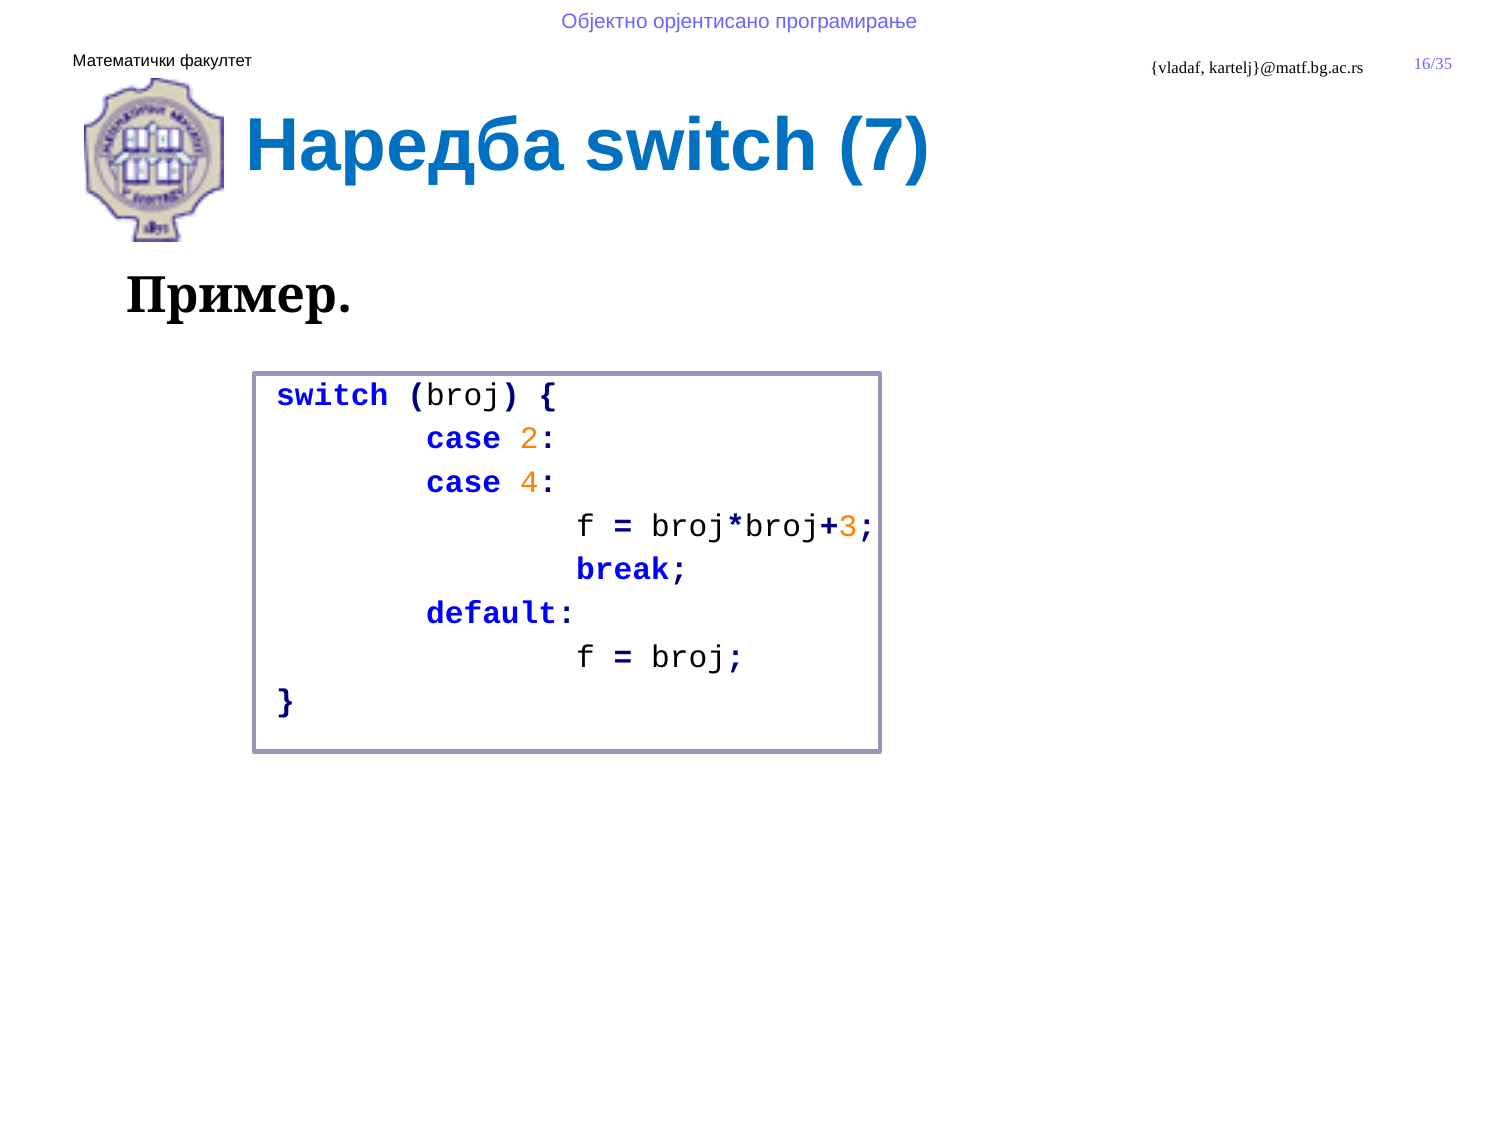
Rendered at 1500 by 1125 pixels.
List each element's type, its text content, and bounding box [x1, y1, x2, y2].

picture [84, 78, 224, 242]
text_box [252, 371, 882, 754]
text_box Наредба switch (7) [230, 88, 1500, 231]
text_box Пример. switch (broj) { case 2: case 4: f = broj*broj+3; break; default: f = broj; } [111, 255, 1293, 770]
